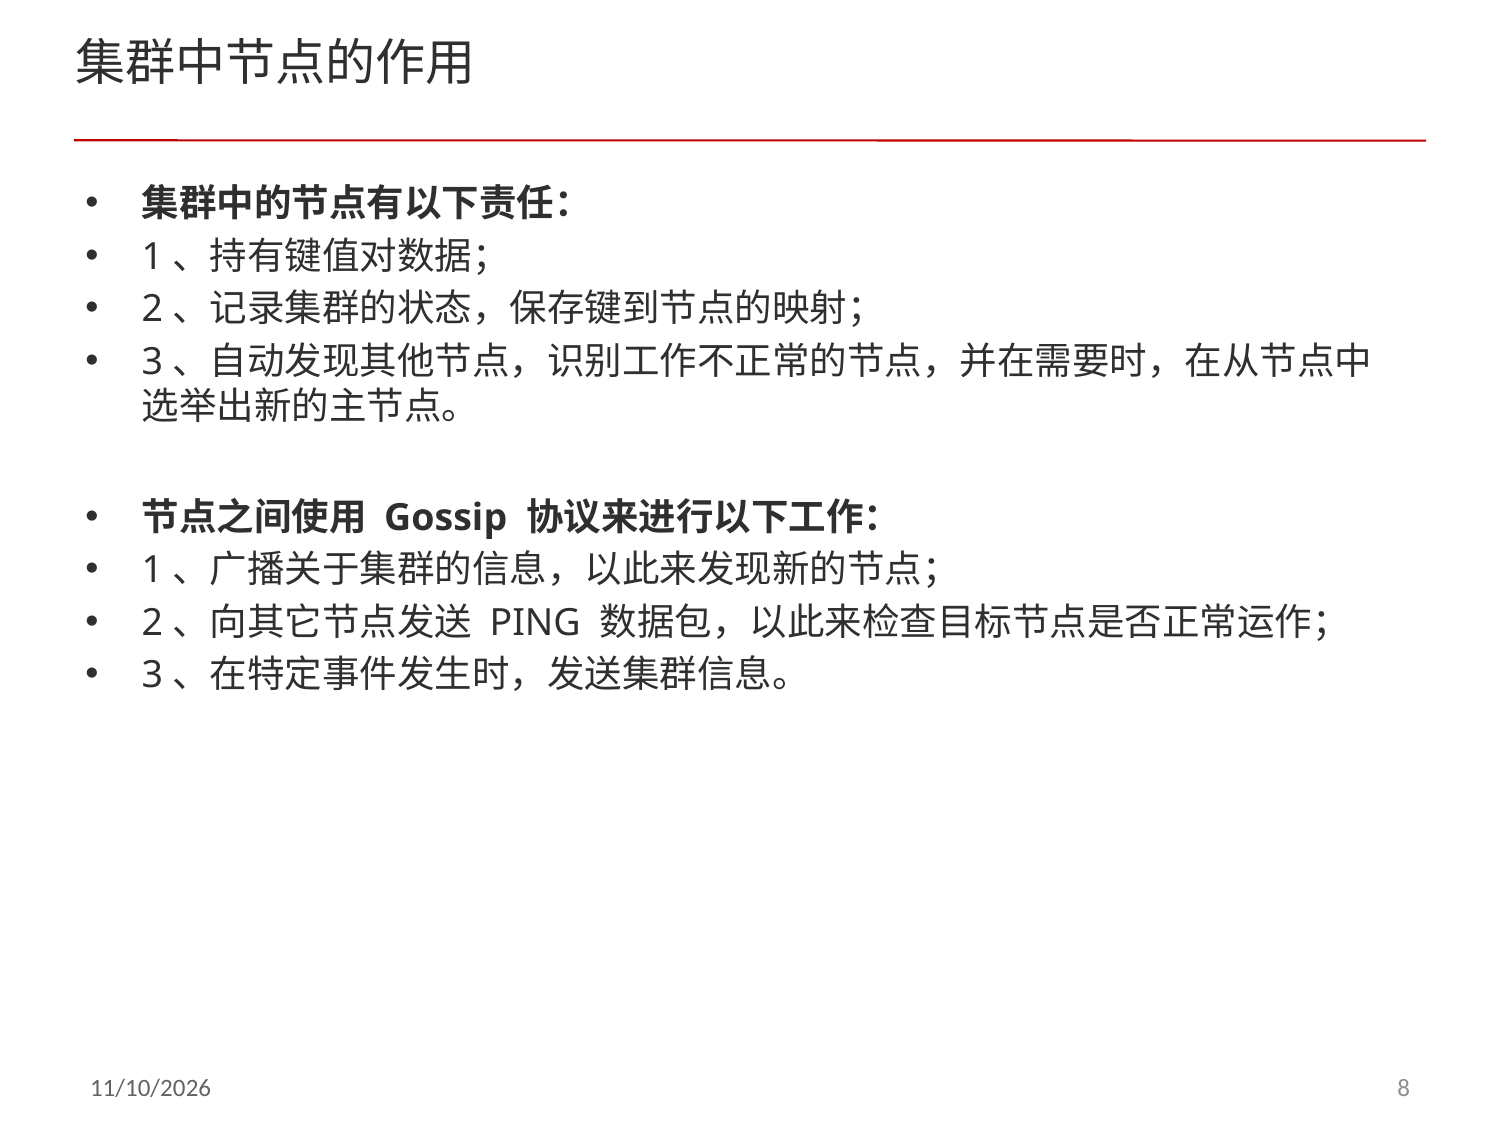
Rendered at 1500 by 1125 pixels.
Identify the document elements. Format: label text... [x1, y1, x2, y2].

title 集群中节点的作用 [75, 30, 1235, 136]
list 集群中的节点有以下责任： 1、持有键值对数据； 2、记录集群的状态，保存键到节点的映射； 3、自动发现其他节点，识别工作不正常的节点，并在需要时，在从节点中选举出新的主节点。 节点之间使用 Gossip 协议来进行以下工作： 1、广播关于集群的信息，以此来发现新的节点； 2、向其它节点发送 PING 数据包，以此来检查目标节点是否正常运作； 3、在特定事件发生时，发送集群信息。 [70, 171, 1421, 1016]
